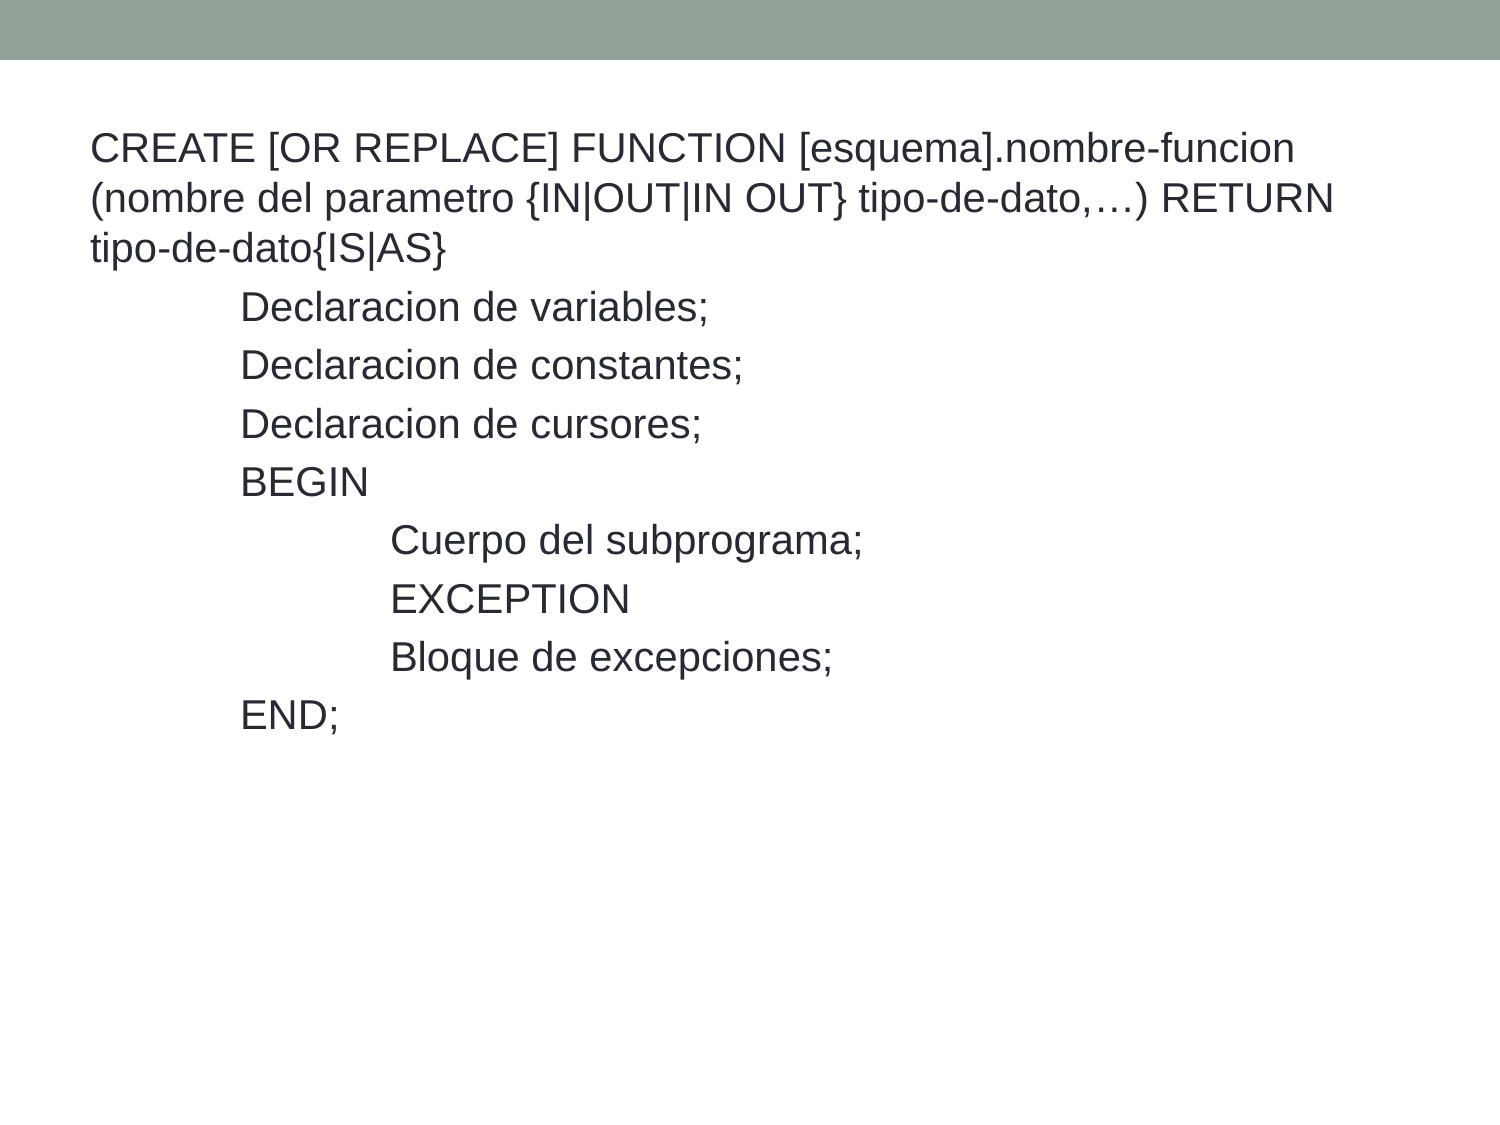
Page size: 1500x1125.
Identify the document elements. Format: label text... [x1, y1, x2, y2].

list CREATE [OR REPLACE] FUNCTION [esquema].nombre-funcion (nombre del parametro {IN|OUT|IN OUT} tipo-de-dato,…) RETURN tipo-de-dato{IS|AS} Declaracion de variables; Declaracion de constantes; Declaracion de cursores; BEGIN Cuerpo del subprograma; EXCEPTION Bloque de excepciones; END; [75, 113, 1425, 1063]
